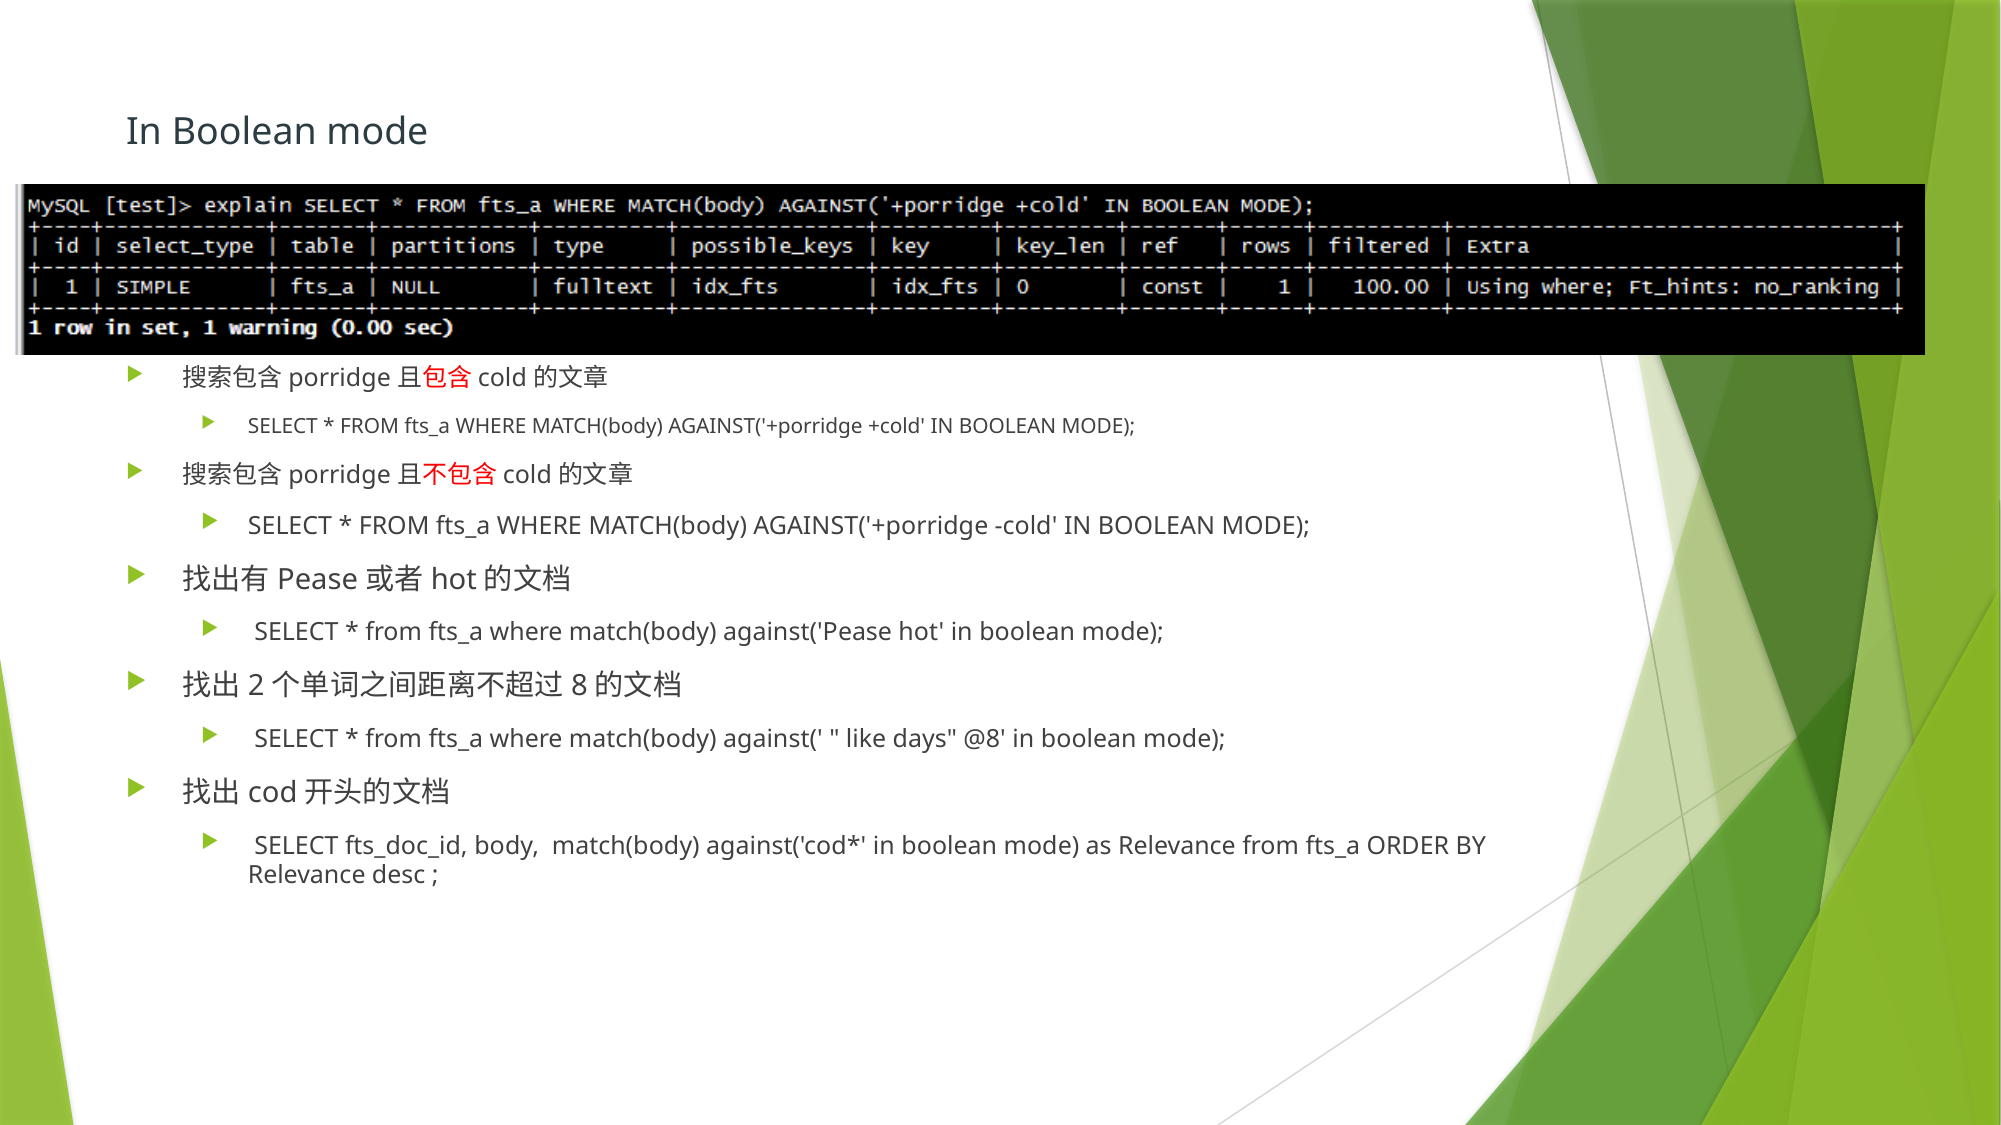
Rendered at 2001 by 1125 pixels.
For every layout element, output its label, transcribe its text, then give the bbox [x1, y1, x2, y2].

title In Boolean mode [111, 99, 1522, 181]
list 搜索包含porridge且包含cold的文章 SELECT * FROM fts_a WHERE MATCH(body) AGAINST('+porridge +cold' IN BOOLEAN MODE); 搜索包含porridge且不包含cold的文章 SELECT * FROM fts_a WHERE MATCH(body) AGAINST('+porridge -cold' IN BOOLEAN MODE); 找出有Pease或者hot的文档 SELECT * from fts_a where match(body) against('Pease hot' in boolean mode); 找出2个单词之间距离不超过8的文档 SELECT * from fts_a where match(body) against(' " like days" @8' in boolean mode); 找出cod开头的文档 SELECT fts_doc_id, body, match(body) against('cod*' in boolean mode) as Relevance from fts_a ORDER BY Relevance desc ; [111, 366, 1522, 992]
picture [14, 183, 1926, 355]
